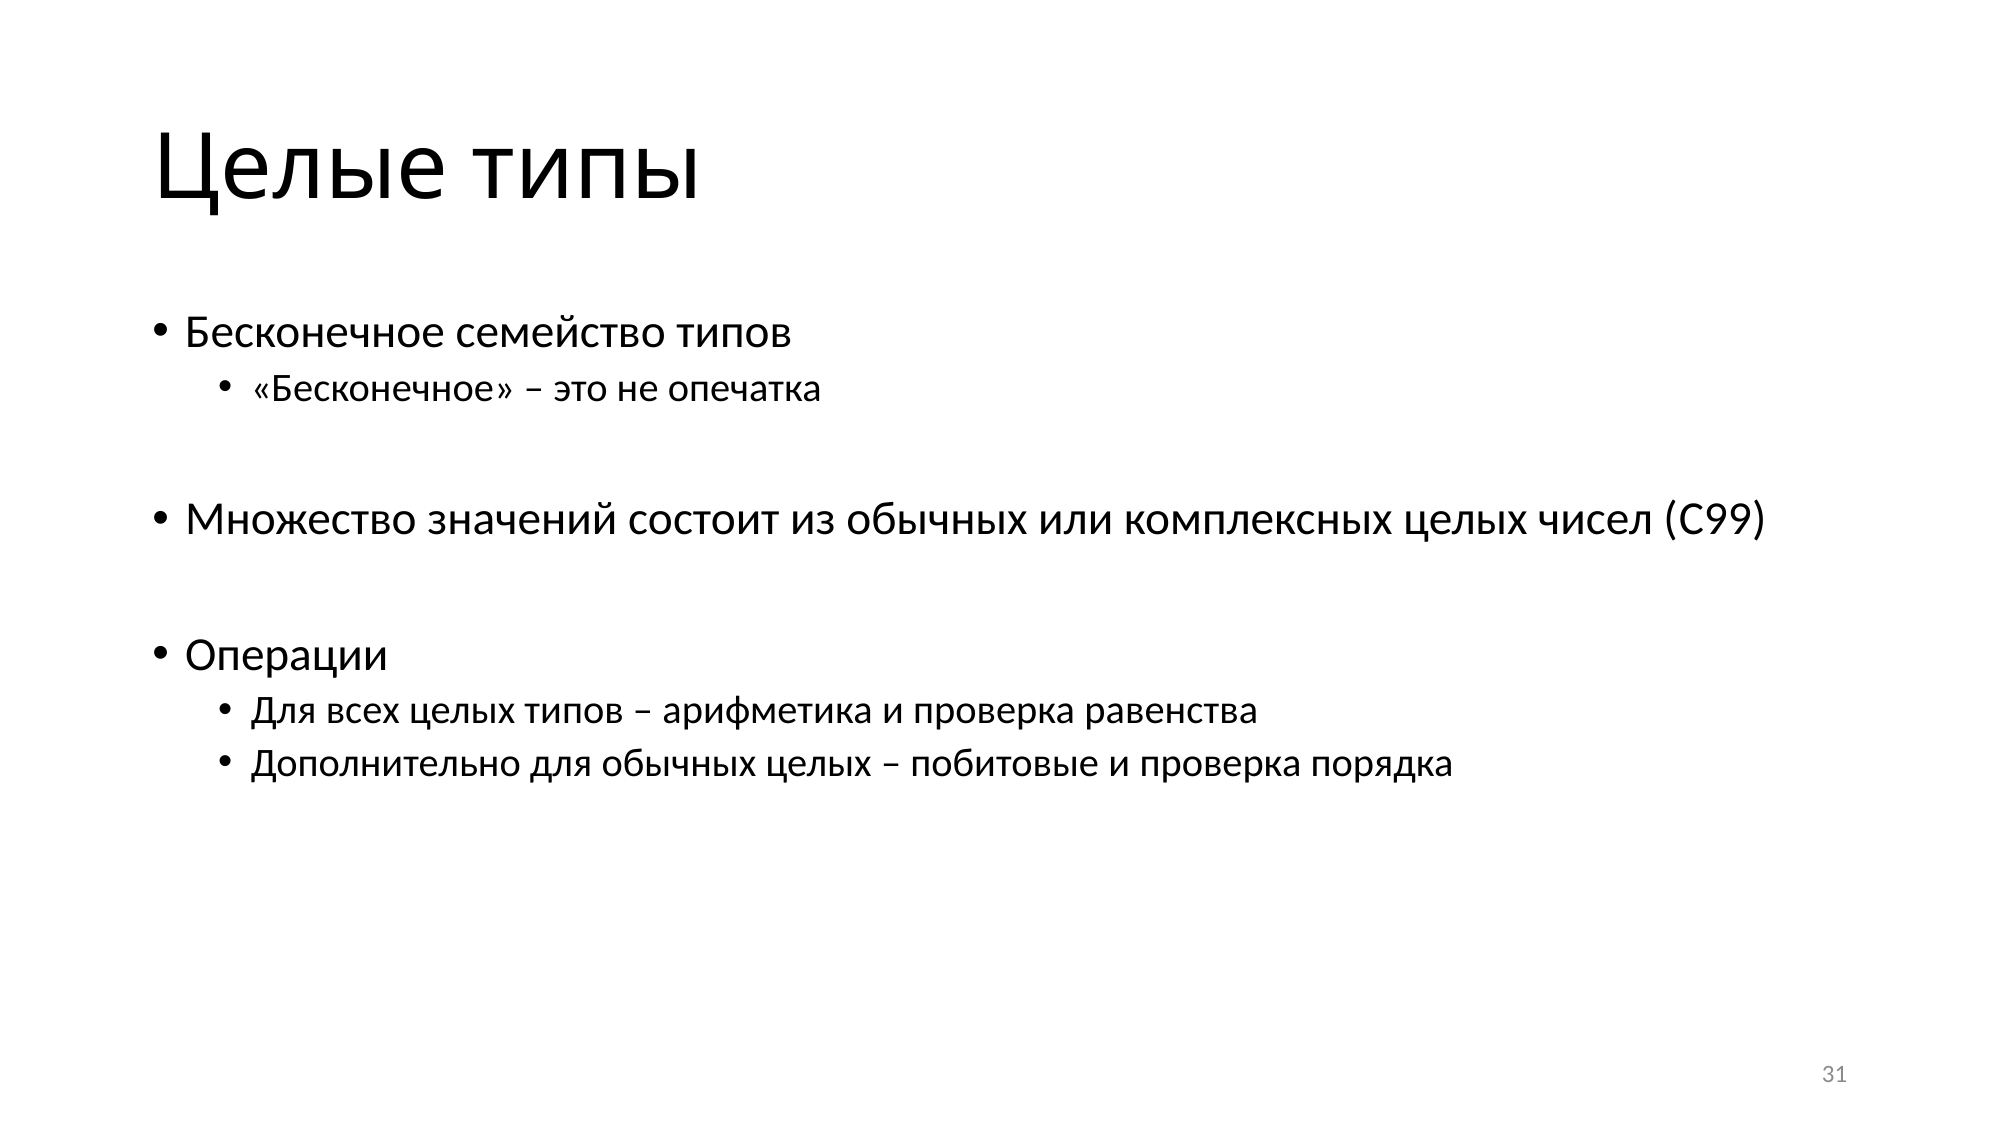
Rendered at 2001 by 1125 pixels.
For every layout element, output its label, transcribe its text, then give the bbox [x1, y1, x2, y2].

title Целые типы [137, 59, 1863, 278]
slide_number 31 [1412, 1042, 1863, 1103]
list Бесконечное семейство типов «Бесконечное» – это не опечатка Множество значений состоит из обычных или комплексных целых чисел (C99) Операции Для всех целых типов – арифметика и проверка равенства Дополнительно для обычных целых – побитовые и проверка порядка Результат арифметических операций над некоторыми значениями может быть не определён или implementation defined Результат сравнения всегда определён [137, 299, 1863, 1014]
